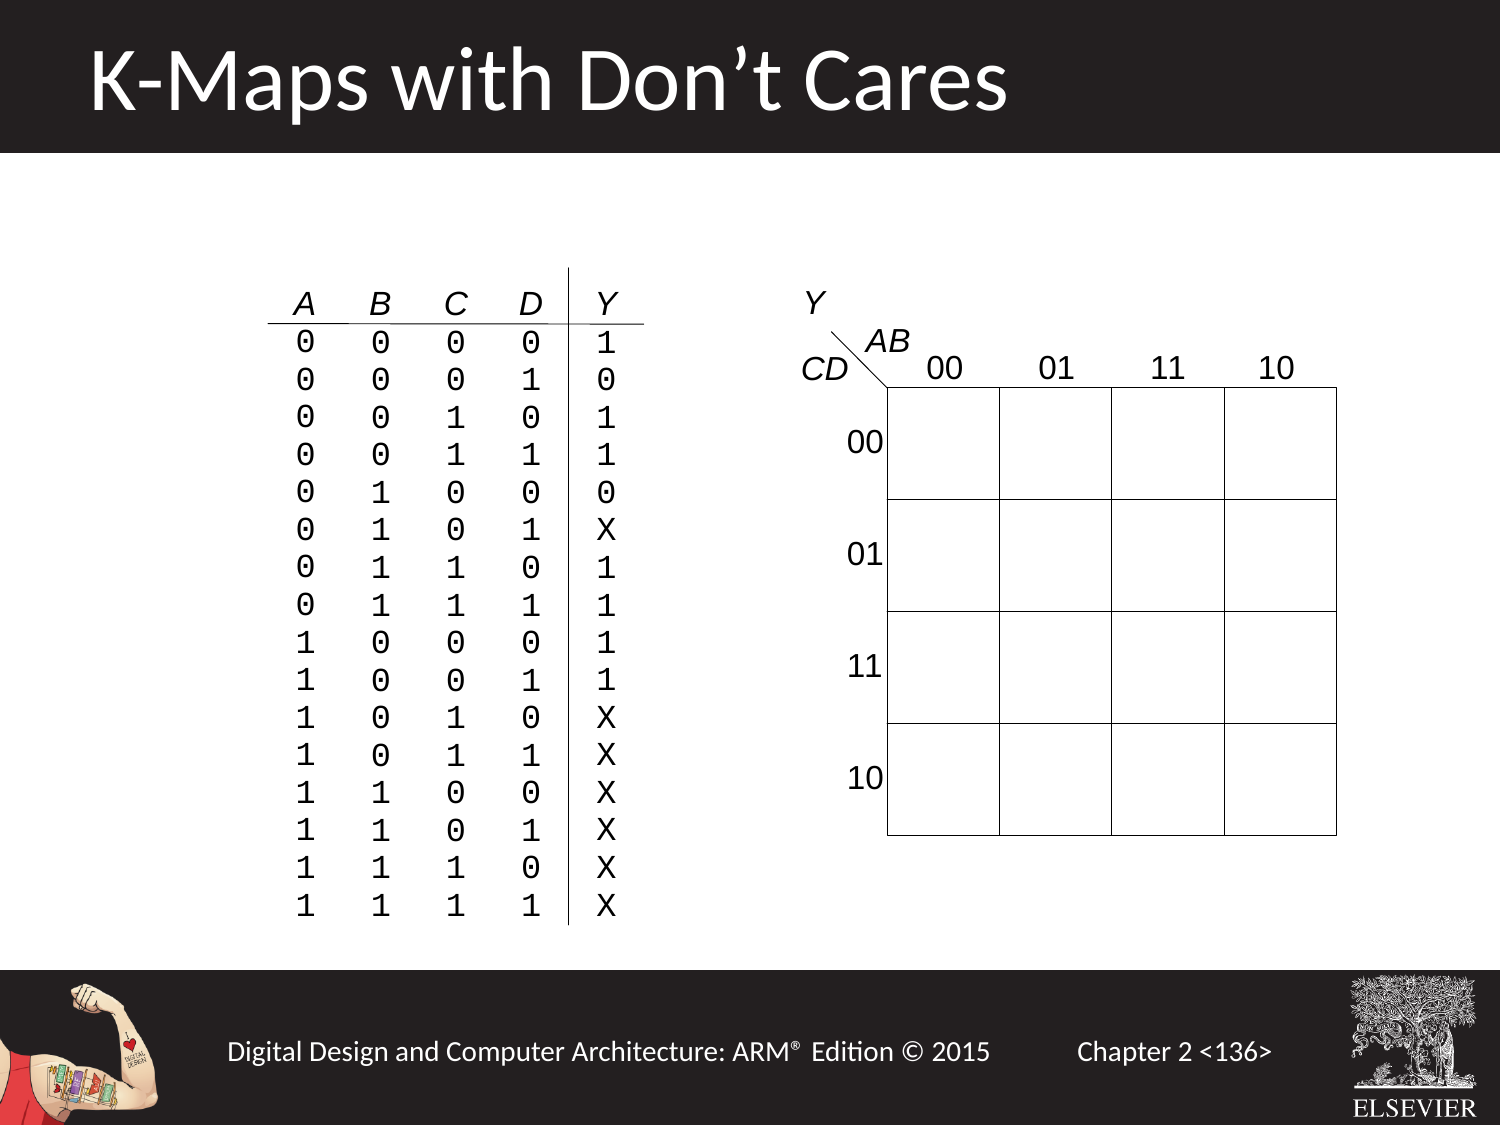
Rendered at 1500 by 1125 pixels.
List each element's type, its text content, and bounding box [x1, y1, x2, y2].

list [262, 262, 651, 951]
picture [1350, 974, 1477, 1117]
picture [0, 979, 163, 1125]
text_box K-Maps with Don’t Cares [75, 11, 1375, 136]
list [774, 274, 1342, 926]
